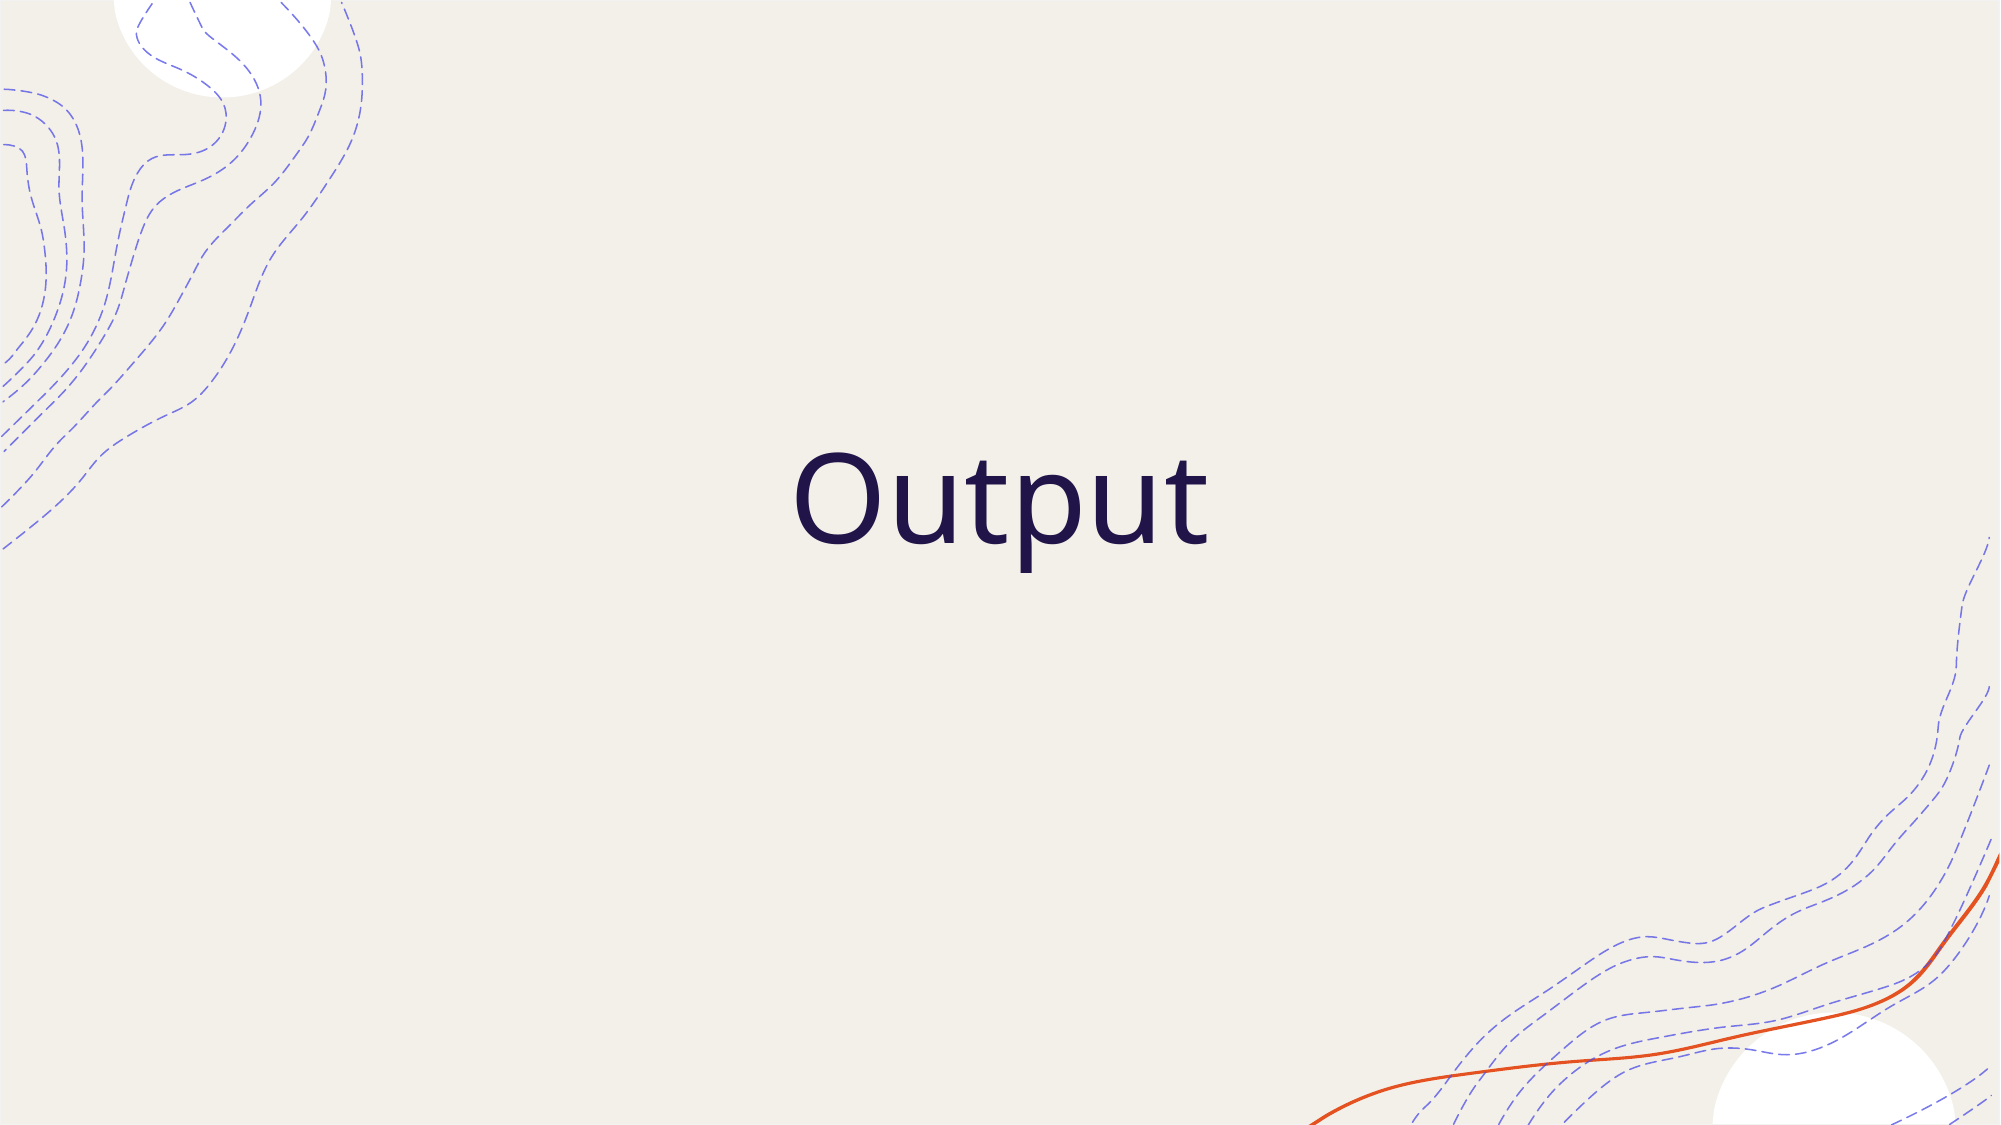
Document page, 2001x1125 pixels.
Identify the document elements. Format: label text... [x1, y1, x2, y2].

title Output [249, 184, 1750, 576]
